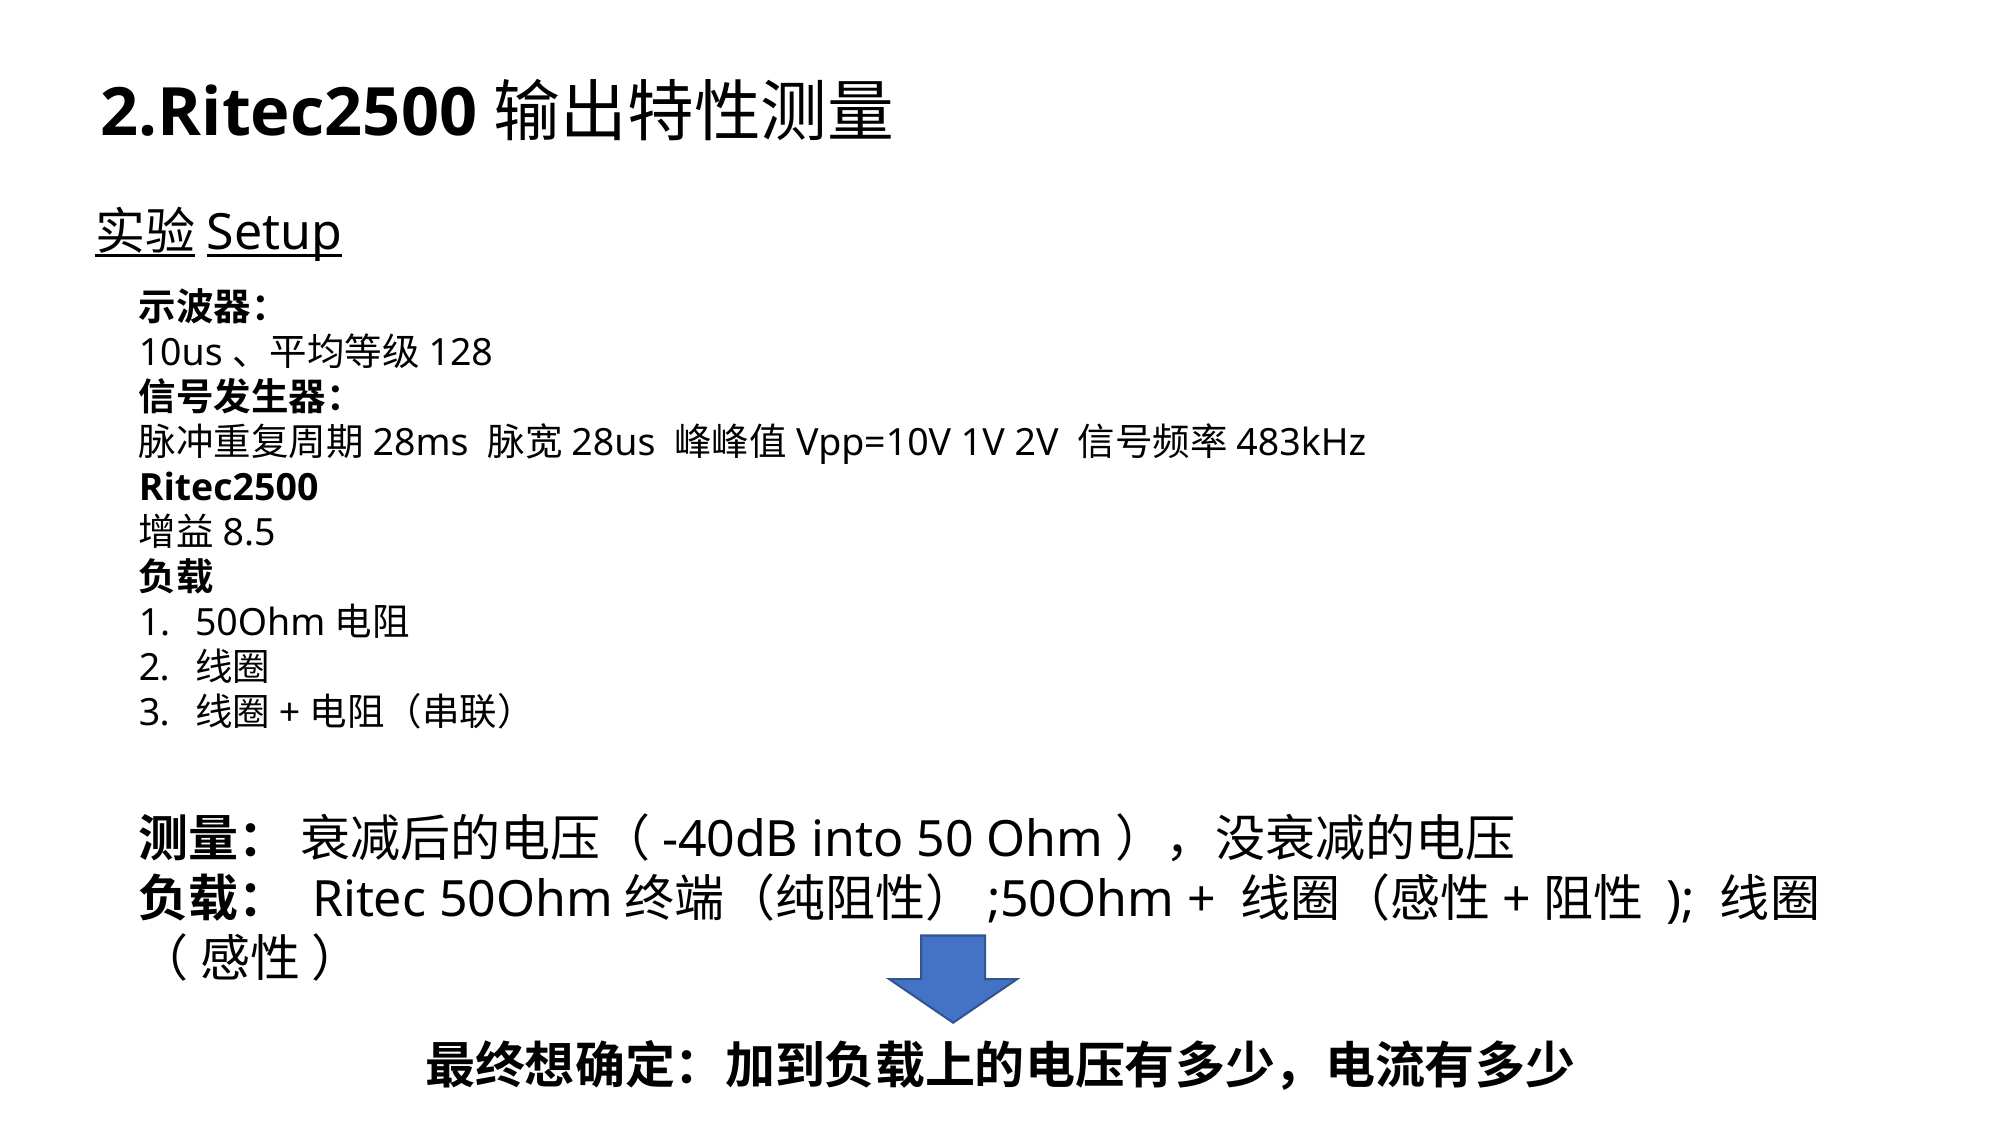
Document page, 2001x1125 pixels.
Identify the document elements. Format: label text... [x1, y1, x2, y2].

text_box 示波器： 10us、平均等级128 信号发生器： 脉冲重复周期28ms 脉宽28us 峰峰值Vpp=10V 1V 2V 信号频率483kHz Ritec2500 增益8.5 负载 50Ohm电阻 线圈 线圈+电阻（串联） [124, 275, 1749, 741]
text_box [885, 934, 1021, 1024]
text_box 测量： 衰减后的电压（-40dB into 50 Ohm），没衰减的电压 负载： Ritec 50Ohm终端（纯阻性）;50Ohm + 线圈（感性+阻性 ); 线圈（ 感性 ） [123, 799, 1870, 994]
text_box 最终想确定：加到负载上的电压有多少，电流有多少 [126, 1025, 1873, 1101]
text_box 实验Setup [80, 192, 1827, 268]
text_box 2.Ritec2500输出特性测量 [85, 61, 944, 192]
